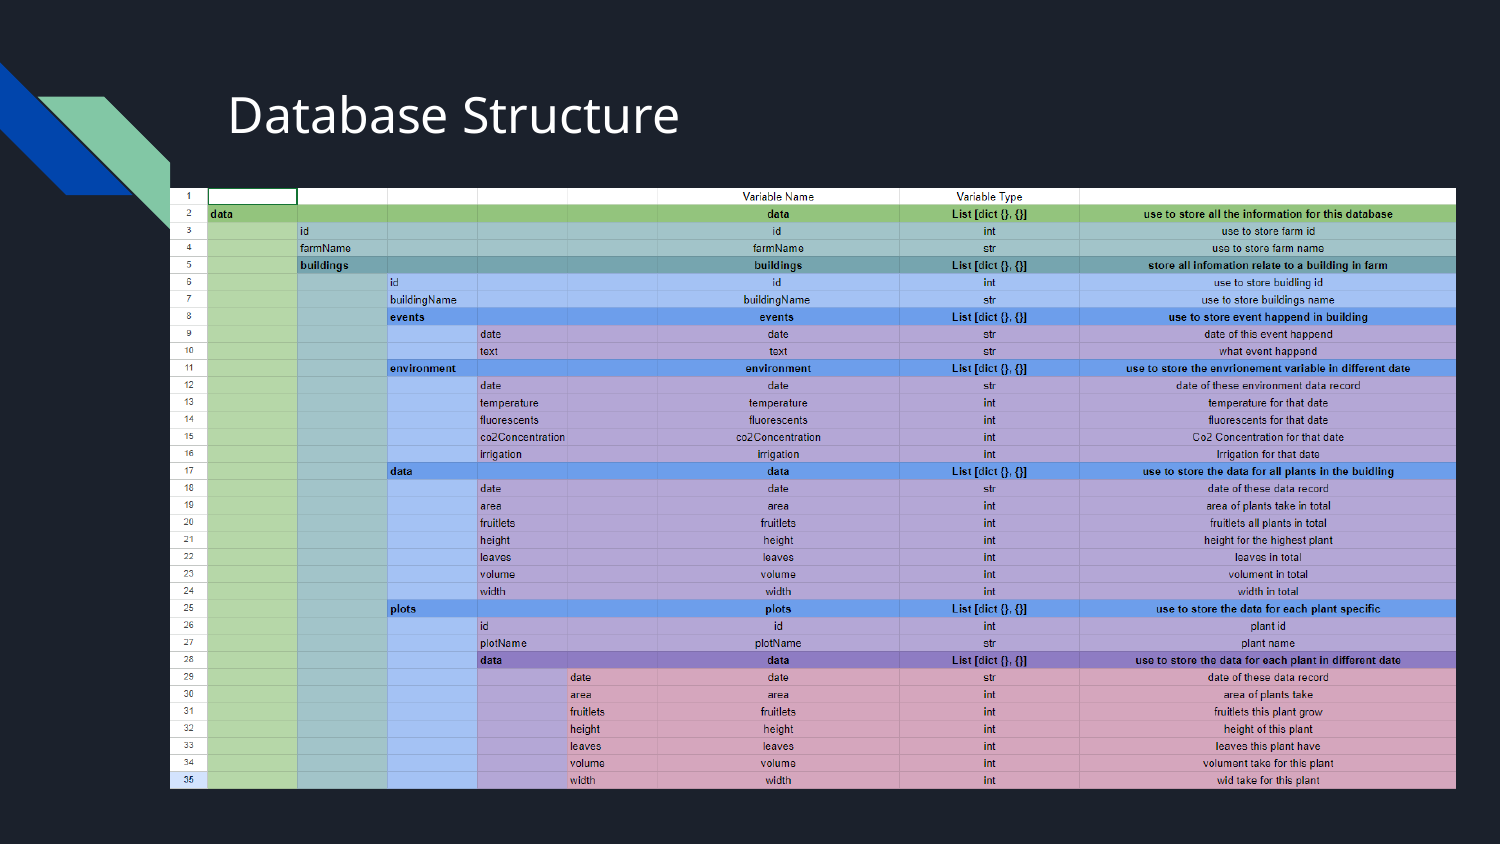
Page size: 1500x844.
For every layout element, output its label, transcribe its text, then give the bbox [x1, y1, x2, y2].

title Database Structure [212, 64, 1368, 186]
picture [160, 187, 1457, 789]
